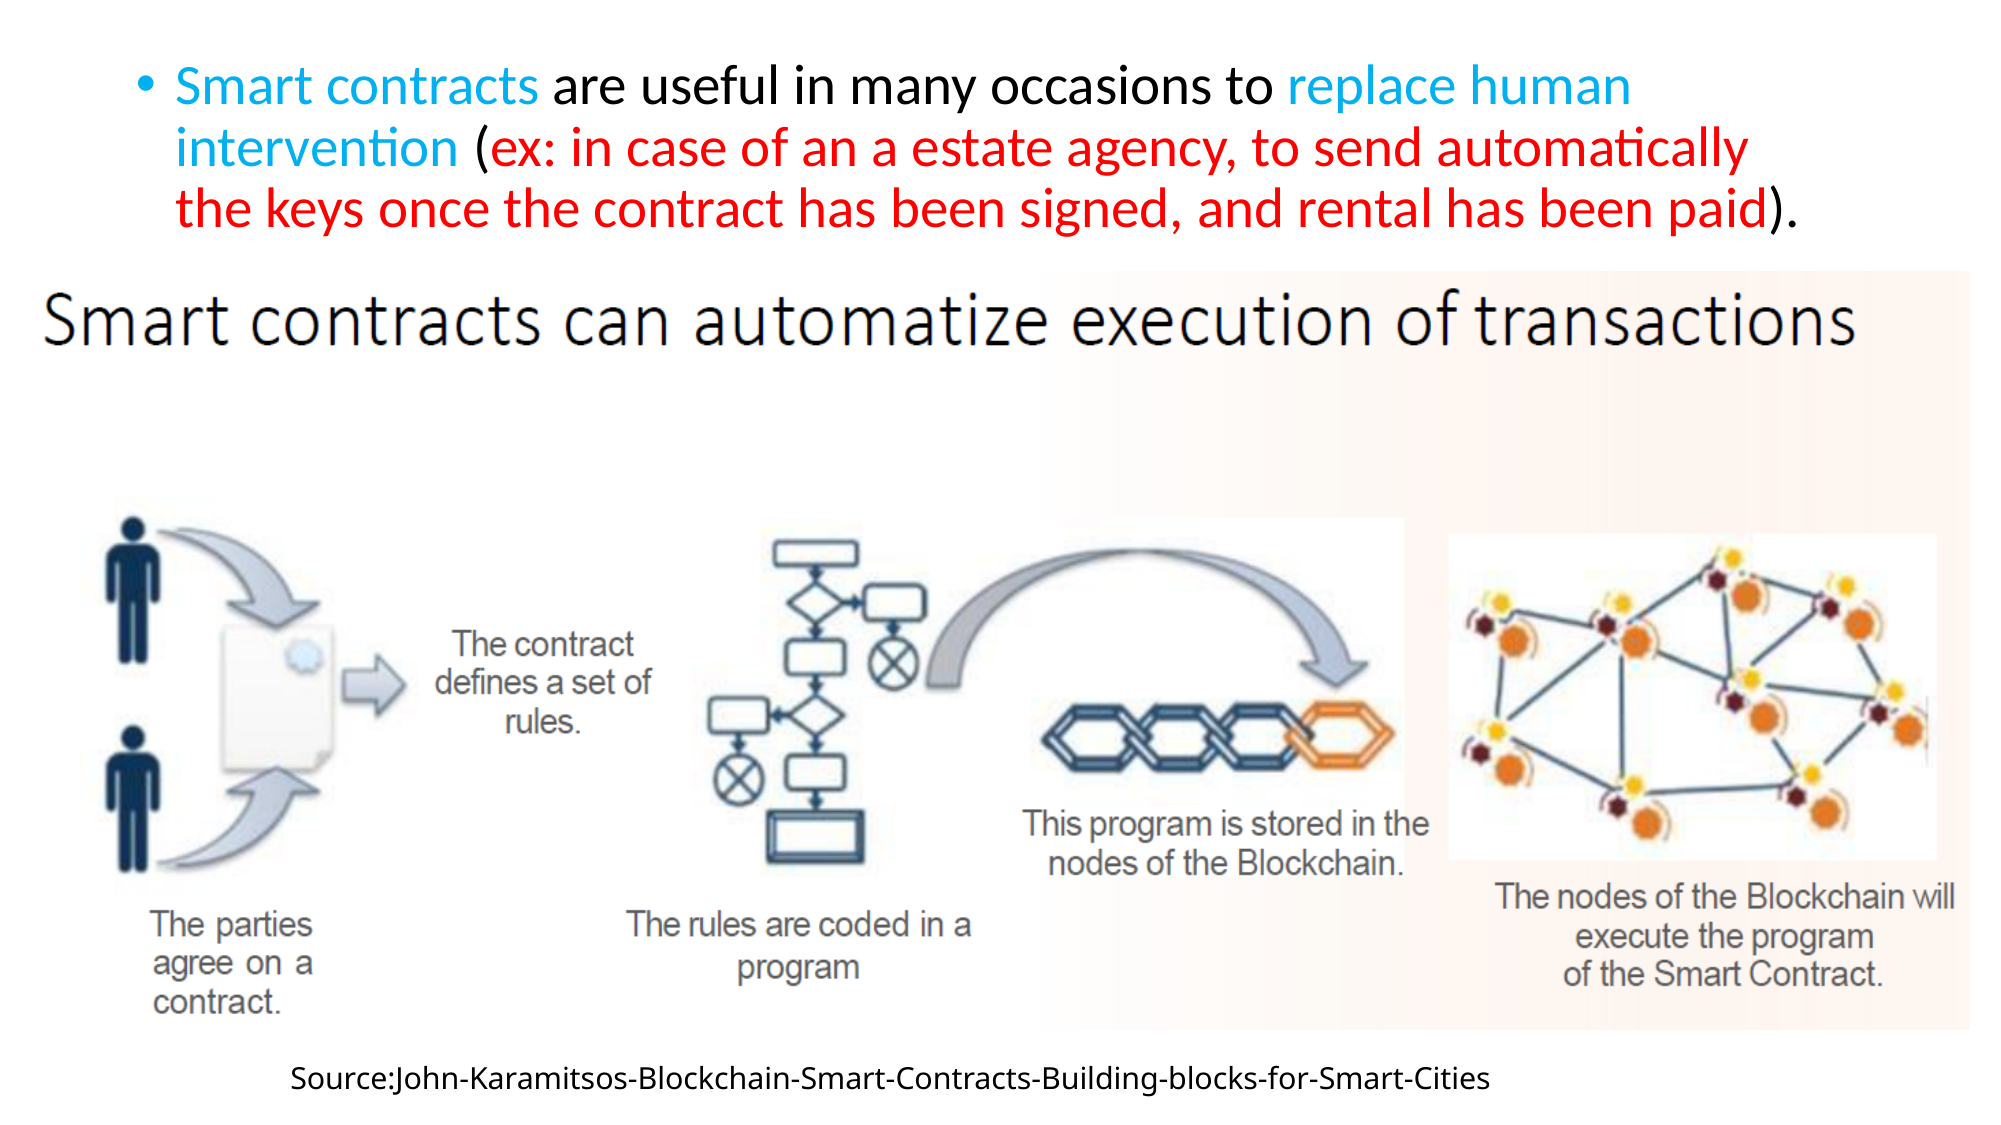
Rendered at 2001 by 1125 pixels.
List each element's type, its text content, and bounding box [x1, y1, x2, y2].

title Source:John-Karamitsos-Blockchain-Smart-Contracts-Building-blocks-for-Smart-Cities [275, 1045, 1605, 1114]
list Smart contracts are useful in many occasions to replace human intervention (ex: in case of an a estate agency, to send automatically the keys once the contract has been signed, and rental has been paid). [120, 47, 1846, 257]
picture [30, 271, 1970, 1030]
